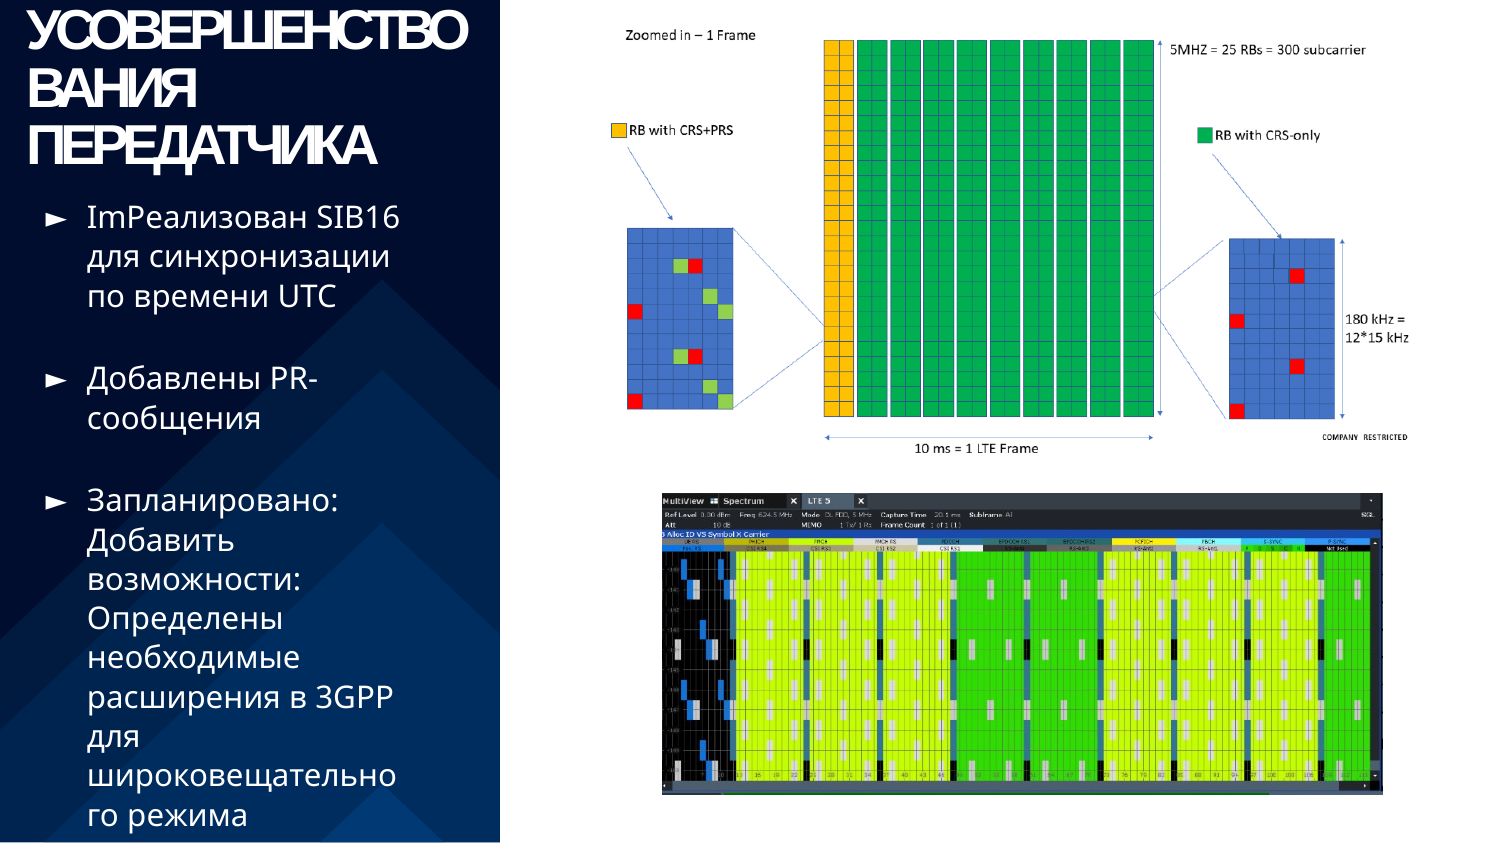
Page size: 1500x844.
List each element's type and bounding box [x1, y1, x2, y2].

picture [610, 29, 1410, 454]
text_box [0, 0, 501, 843]
picture [661, 492, 1384, 795]
